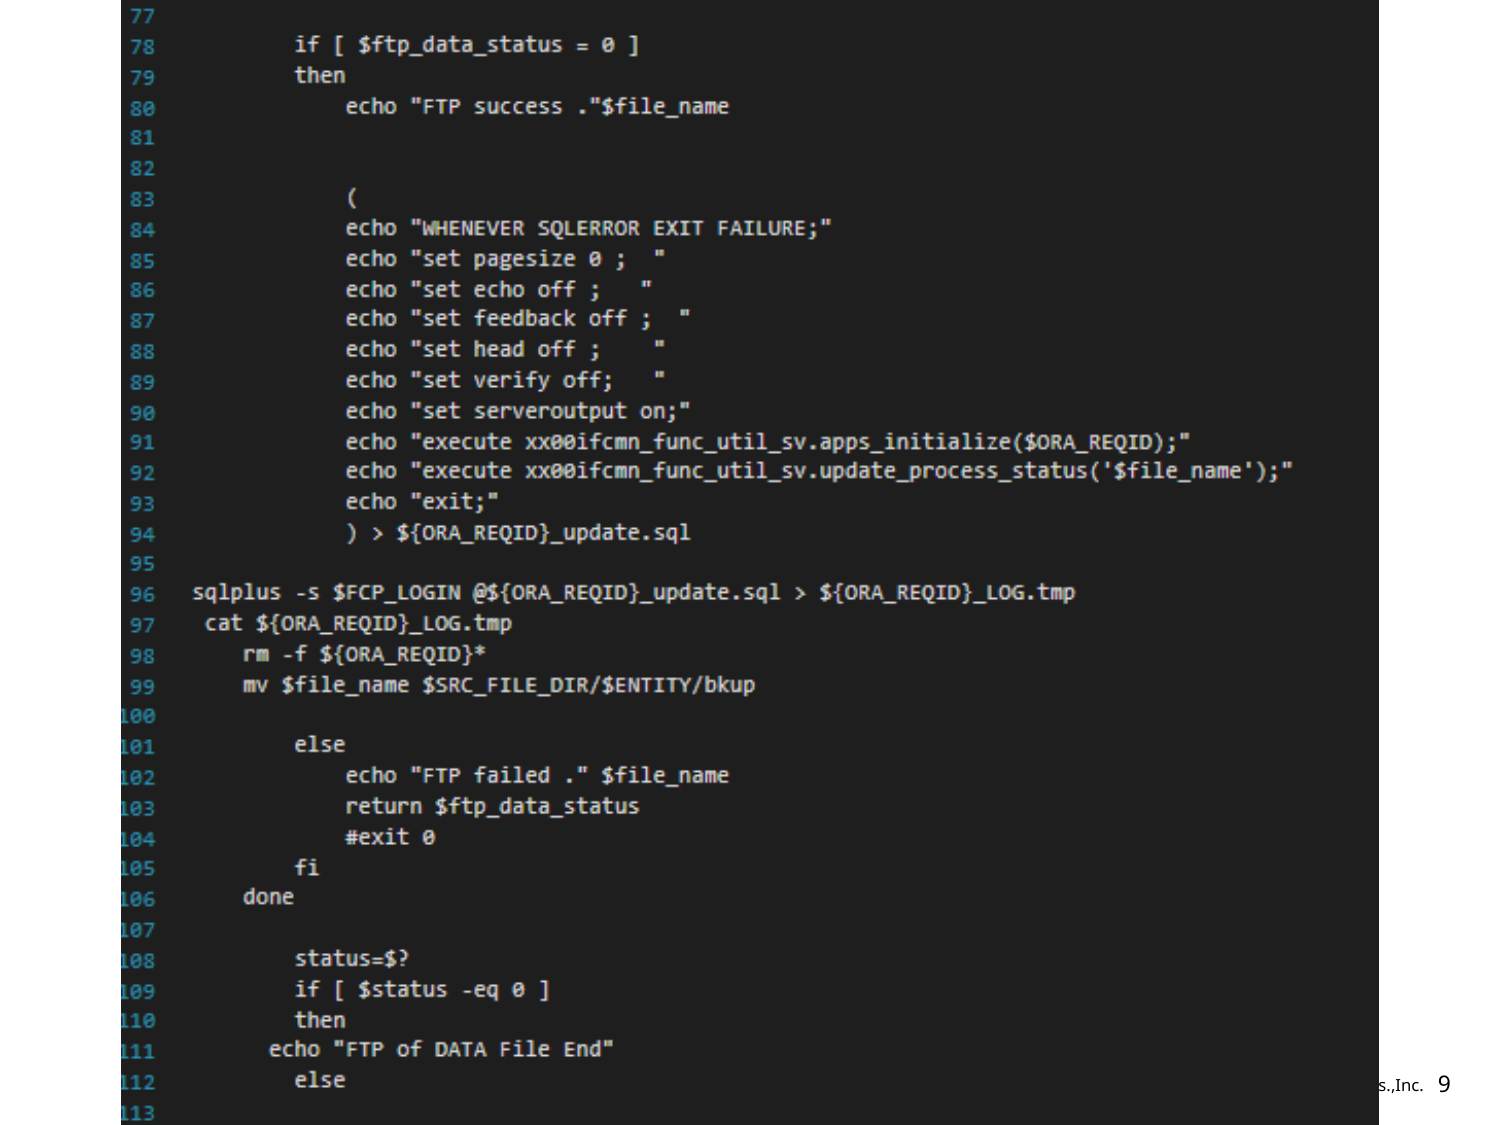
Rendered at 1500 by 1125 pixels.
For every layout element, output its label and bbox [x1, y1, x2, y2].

picture [121, 0, 1379, 1125]
